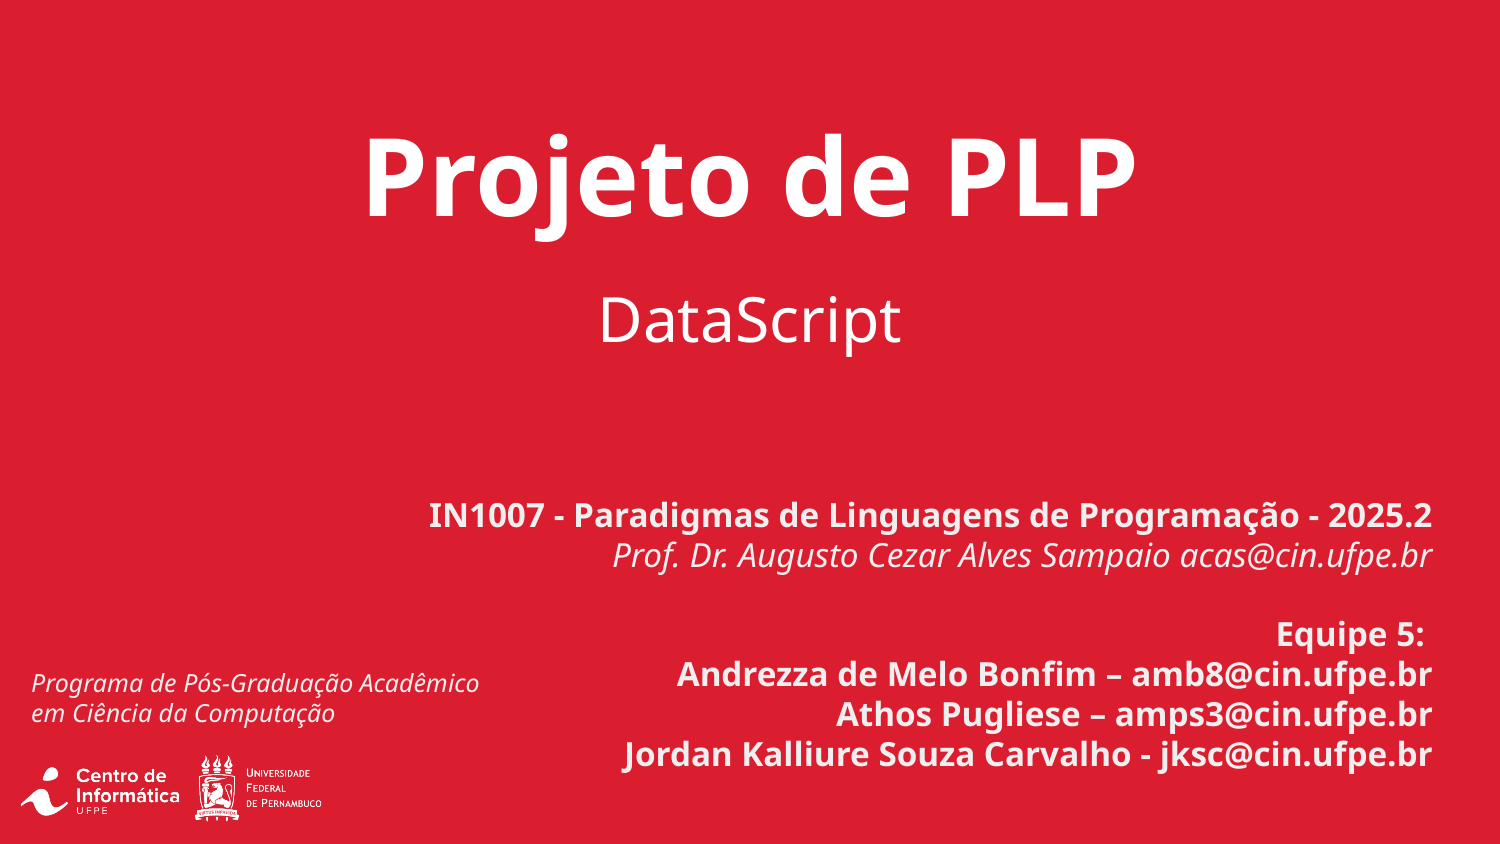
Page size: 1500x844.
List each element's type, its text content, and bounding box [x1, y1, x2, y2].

text_box Programa de Pós-Graduação Acadêmico em Ciência da Computação [16, 652, 505, 743]
subtitle IN1007 - Paradigmas de Linguagens de Programação - 2025.2 Prof. Dr. Augusto Cezar Alves Sampaio acas@cin.ufpe.br Equipe 5: Andrezza de Melo Bonfim – amb8@cin.ufpe.br Athos Pugliese – amps3@cin.ufpe.br Jordan Kalliure Souza Carvalho - jksc@cin.ufpe.br [394, 478, 1449, 690]
text_box Projeto de PLP DataScript [51, 40, 1449, 422]
picture [0, 742, 341, 844]
